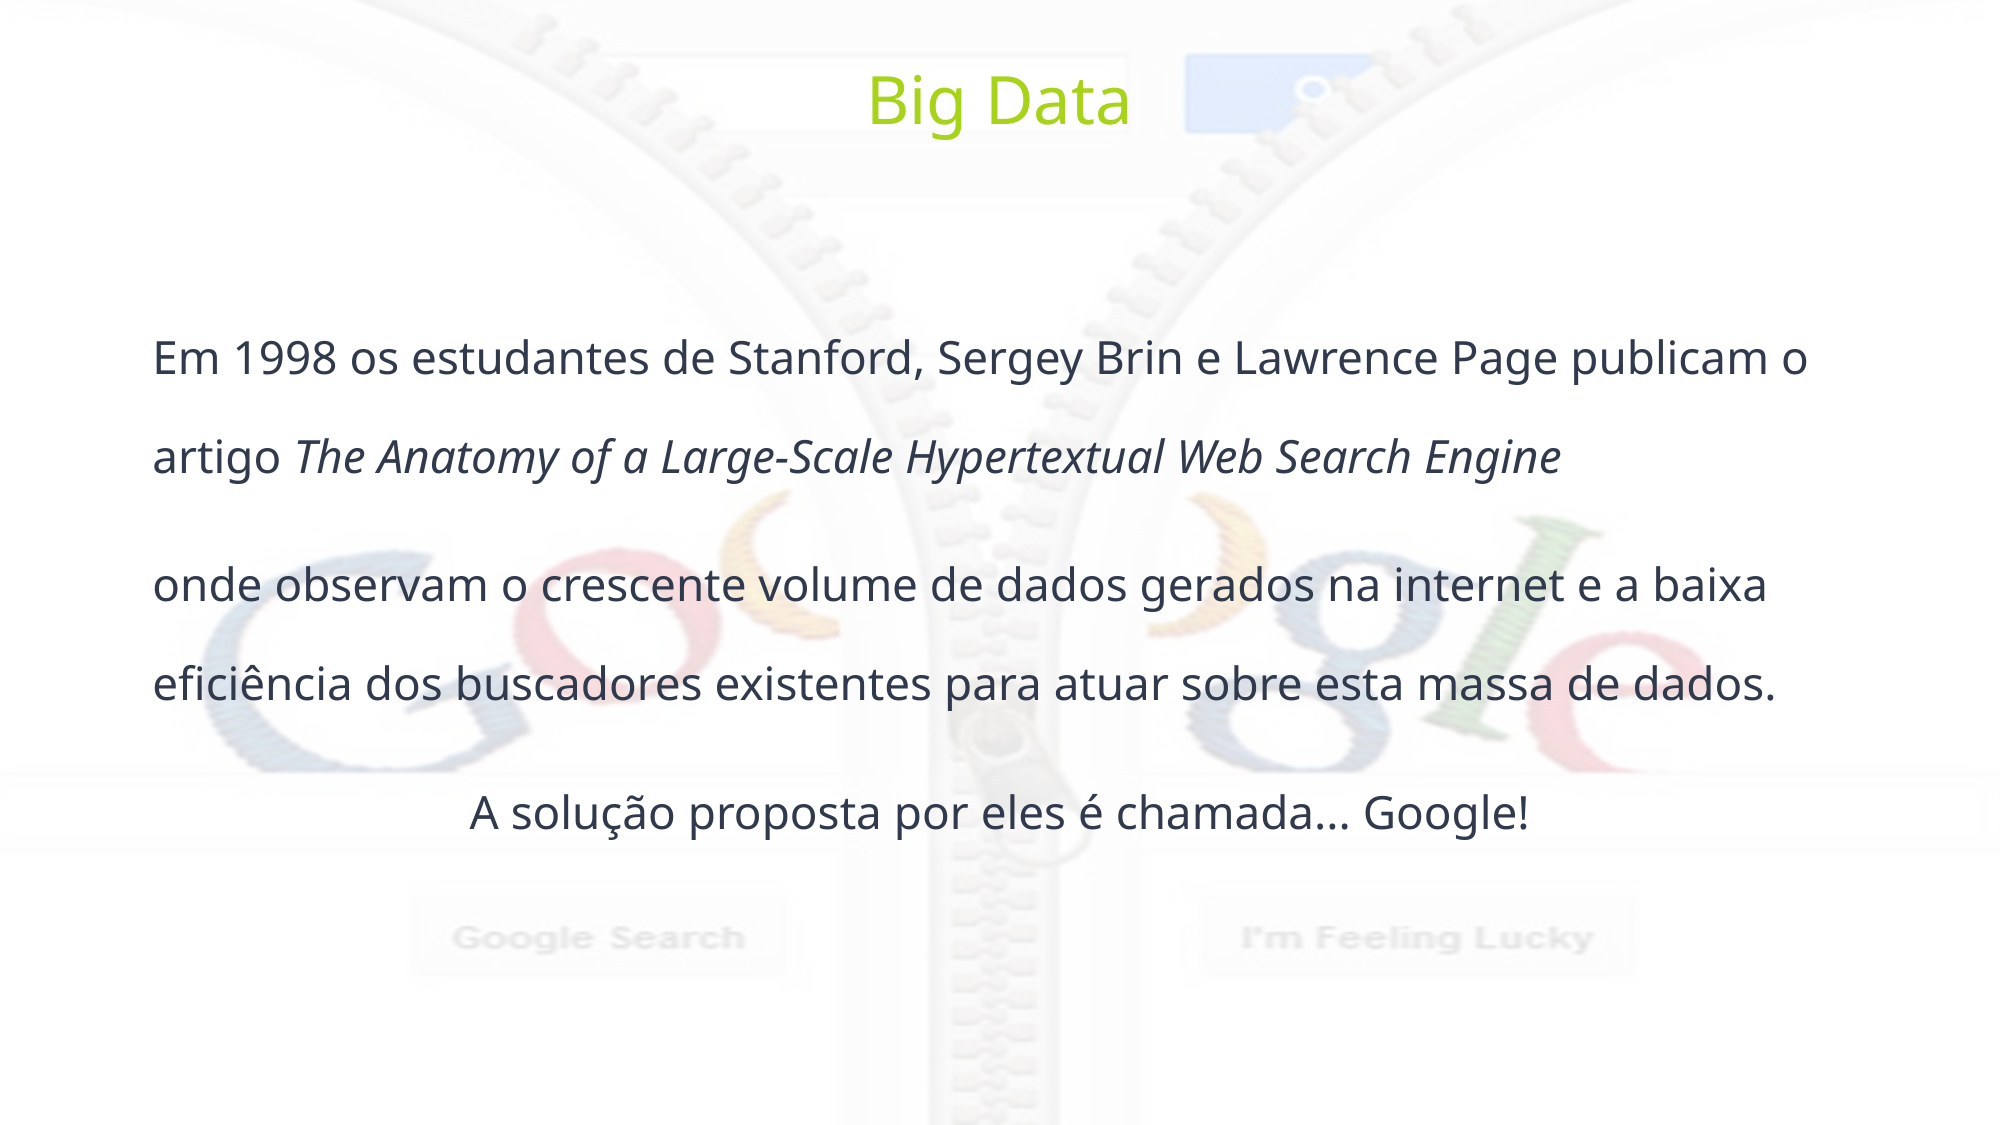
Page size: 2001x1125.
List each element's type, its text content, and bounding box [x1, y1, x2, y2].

text_box Em 1998 os estudantes de Stanford, Sergey Brin e Lawrence Page publicam o artigo The Anatomy of a Large-Scale Hypertextual Web Search Engine onde observam o crescente volume de dados gerados na internet e a baixa eficiência dos buscadores existentes para atuar sobre esta massa de dados. A solução proposta por eles é chamada... Google! [137, 277, 1863, 992]
text_box Big Data [137, 59, 1863, 277]
